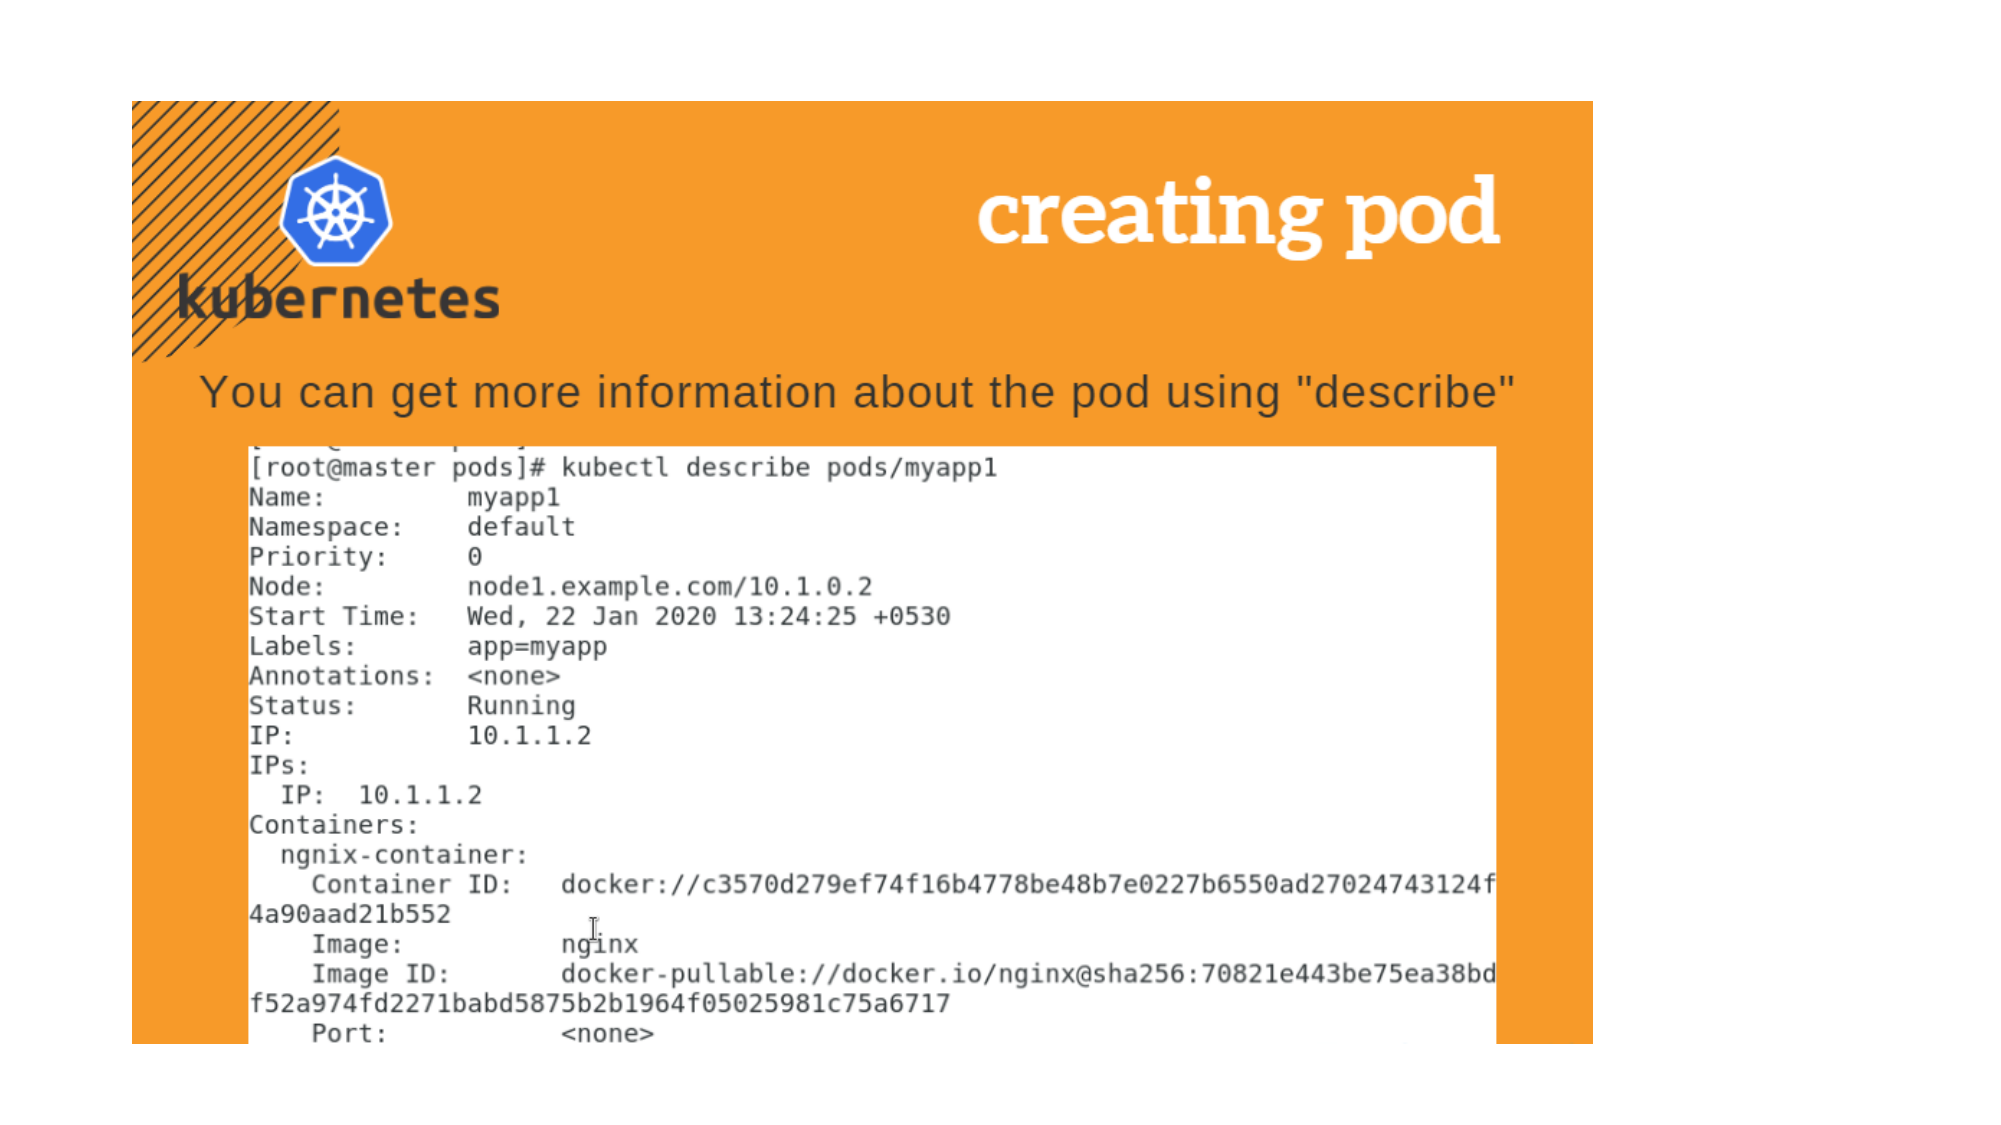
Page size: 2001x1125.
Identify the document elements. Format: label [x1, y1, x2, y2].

picture [132, 101, 1593, 1044]
